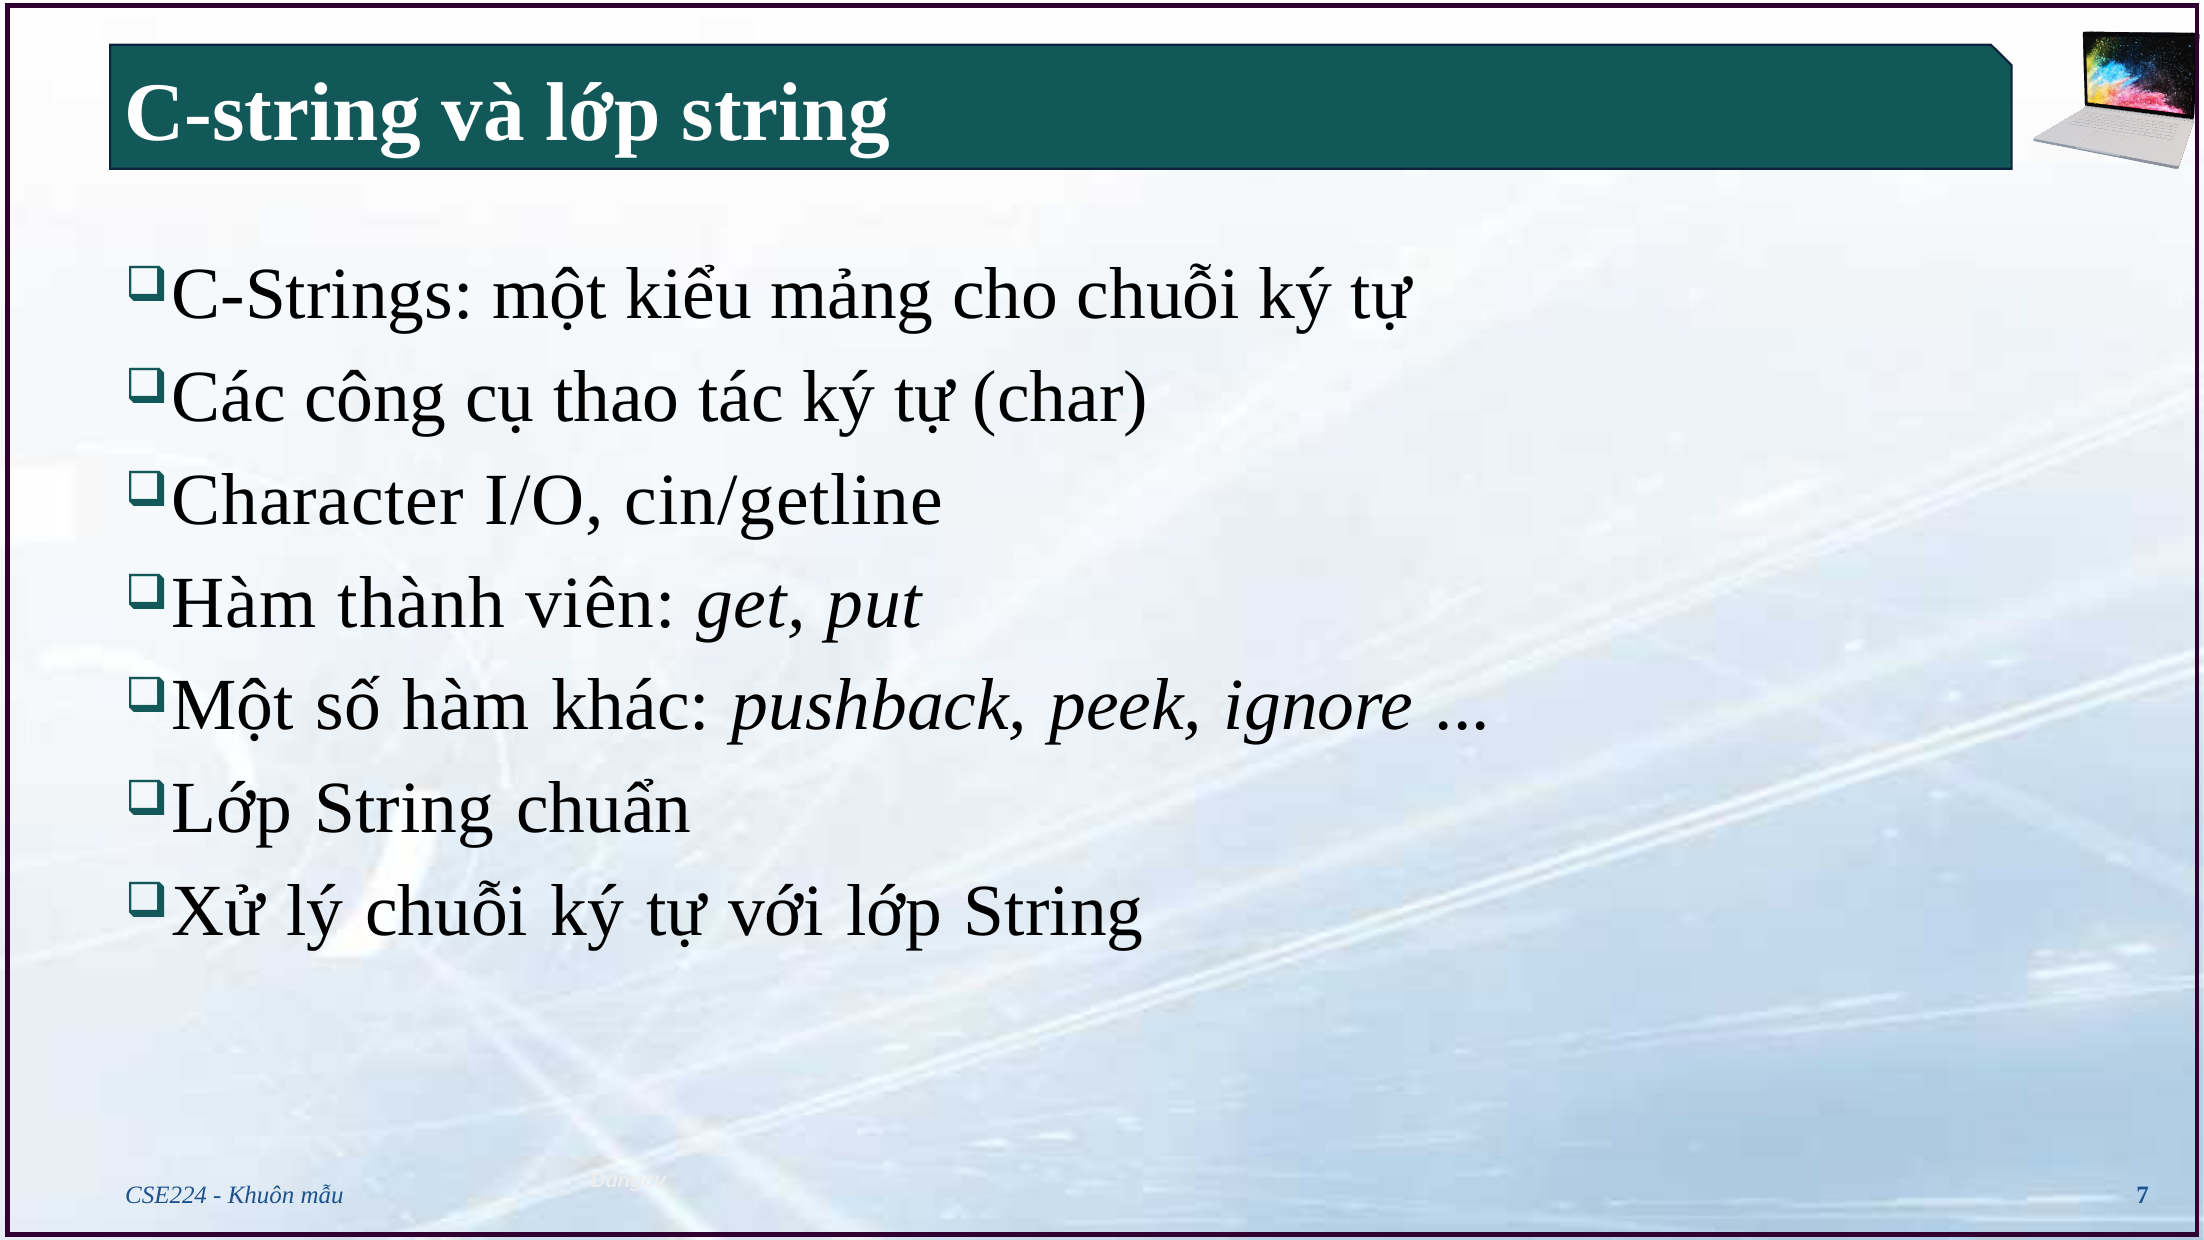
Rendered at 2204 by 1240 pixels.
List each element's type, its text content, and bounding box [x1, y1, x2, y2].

slide_number 7 [1649, 1171, 2165, 1230]
picture [0, 0, 2204, 1240]
footer CSE224 - Khuôn mẫu [110, 1171, 808, 1230]
title C-string và lớp string [109, 55, 2002, 158]
list C-Strings: một kiểu mảng cho chuỗi ký tự Các công cụ thao tác ký tự (char) Character I/O, cin/getline Hàm thành viên: get, put Một số hàm khác: pushback, peek, ignore ... Lớp String chuẩn Xử lý chuỗi ký tự với lớp String [110, 200, 2165, 1129]
